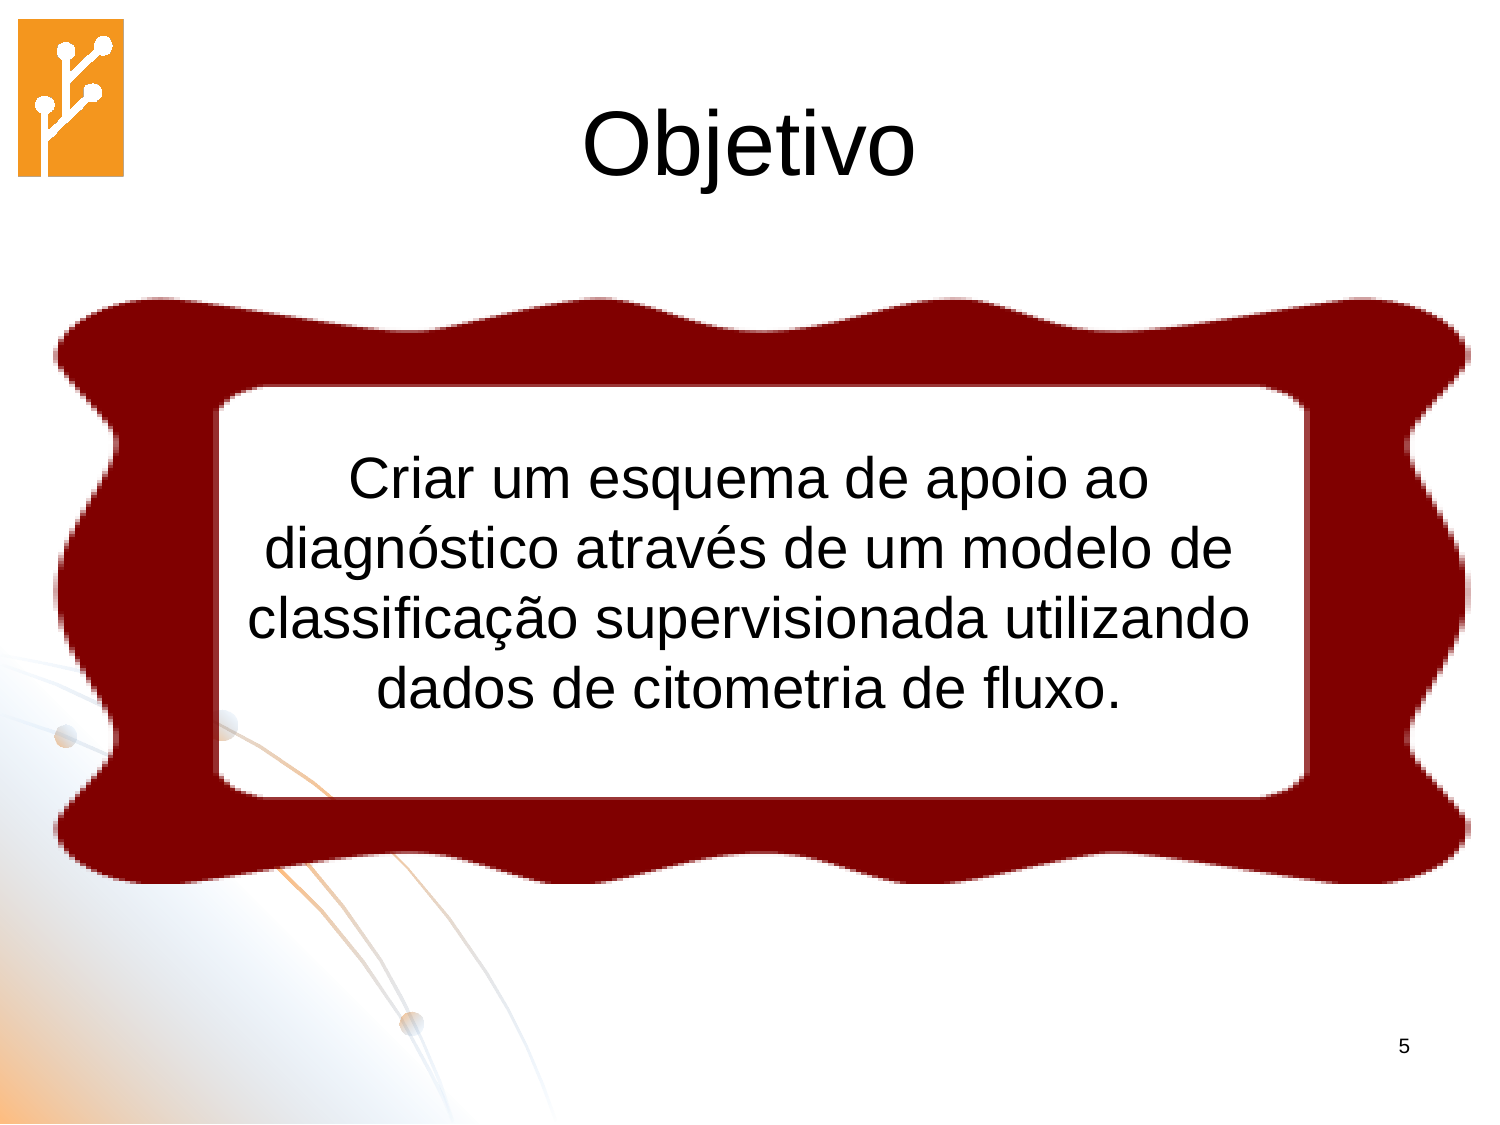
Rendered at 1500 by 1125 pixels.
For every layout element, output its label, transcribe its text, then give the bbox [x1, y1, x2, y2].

picture [17, 19, 124, 177]
title Objetivo [75, 45, 1425, 208]
picture [53, 208, 1471, 974]
slide_number 5 [1074, 1025, 1425, 1100]
